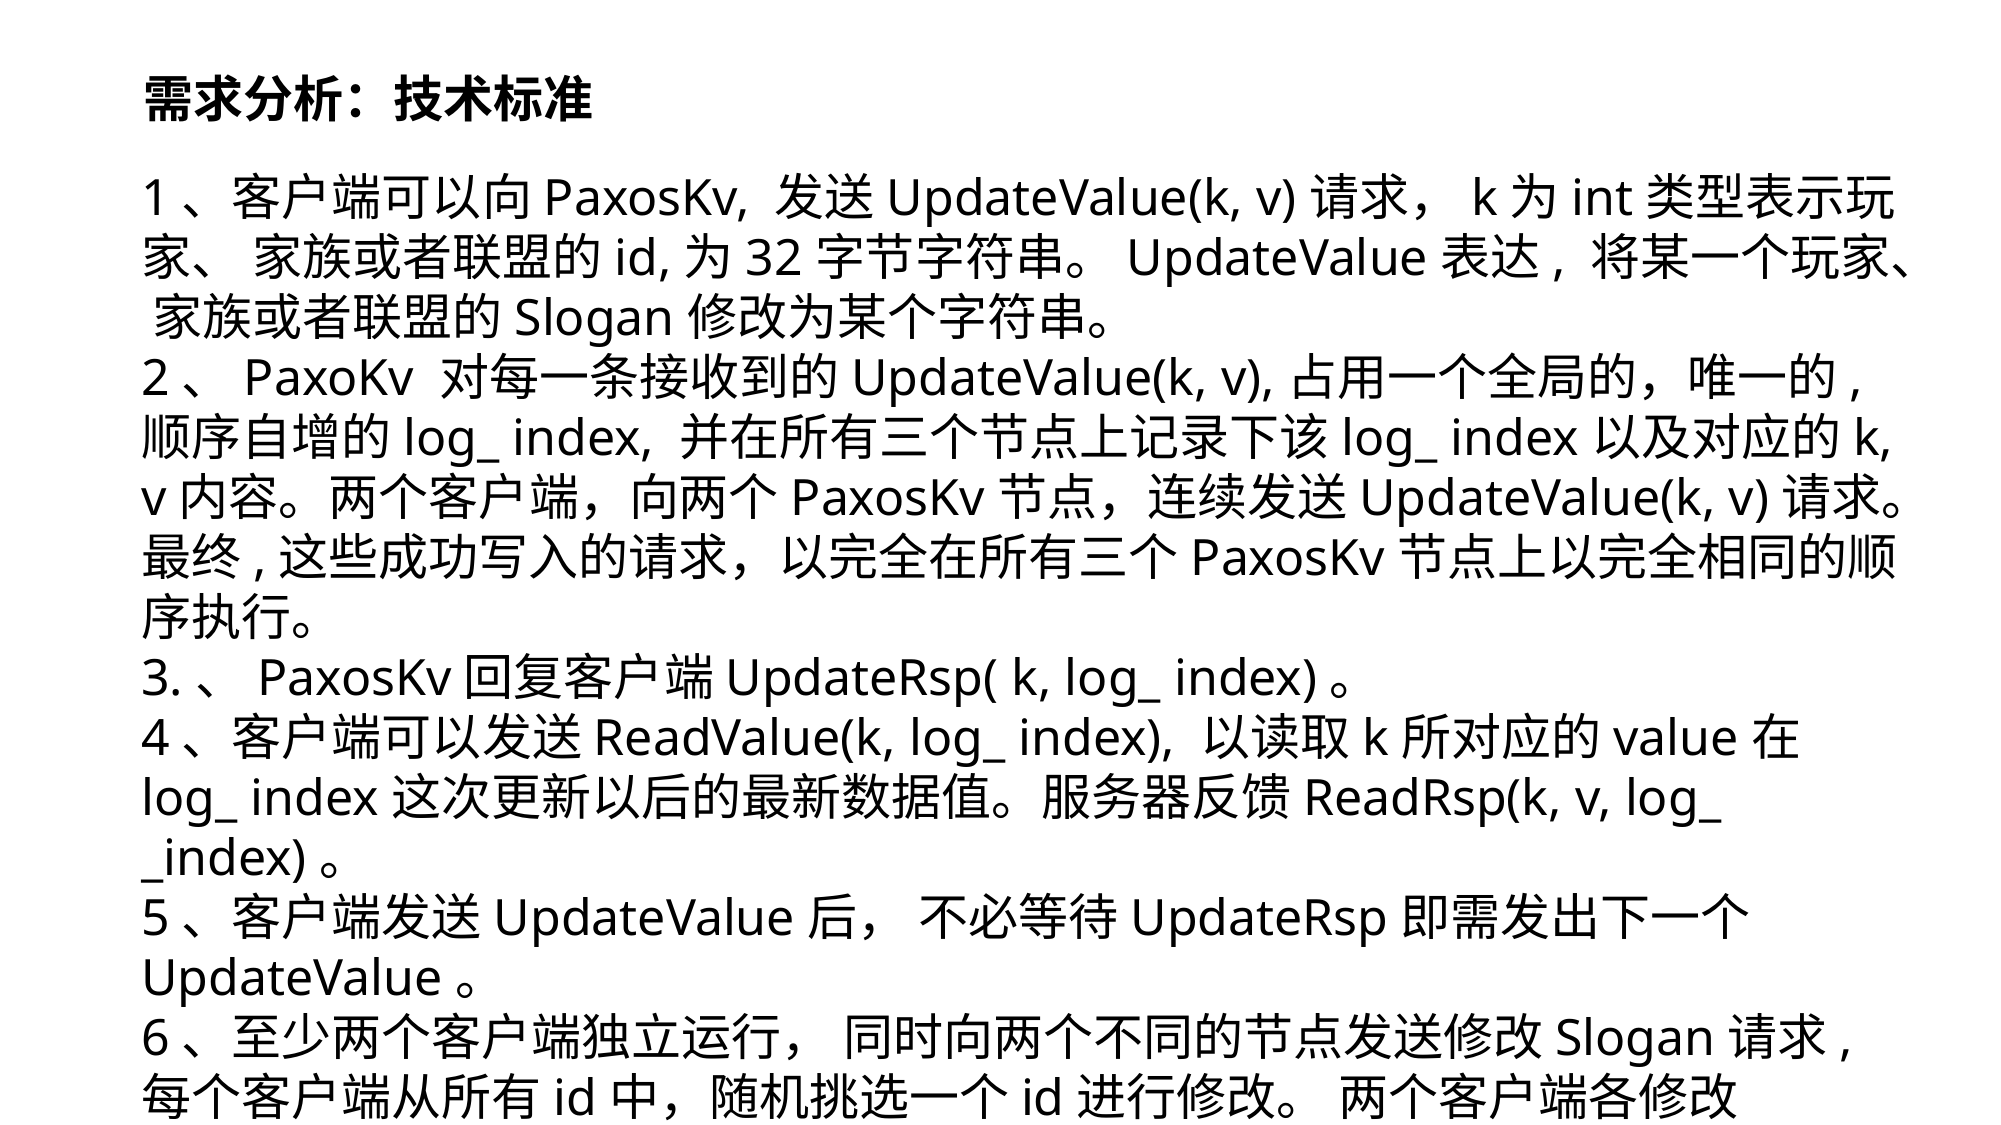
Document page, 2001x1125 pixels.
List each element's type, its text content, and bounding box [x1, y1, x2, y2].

text_box 需求分析：技术标准 [129, 59, 609, 135]
text_box 1、客户端可以向PaxosKv, 发送UpdateValue(k, v)请求，k为int类型表示玩家、 家族或者联盟的id,为32字节字符串。UpdateValue表达, 将某一个玩家、 家族或者联盟的Slogan修改为某个字符串。 2、PaxoKv 对每一条接收到的UpdateValue(k, v),占用一个全局的，唯一的,顺序自增的log_ index, 并在所有三个节点上记录下该log_ index以及对应的k, v内容。两个客户端，向两个PaxosKv节点，连续发送UpdateValue(k, v)请求。最终,这些成功写入的请求，以完全在所有三个PaxosKv节点上以完全相同的顺序执行。 3.、PaxosKv回复客户端UpdateRsp( k, log_ index)。 4、客户端可以发送ReadValue(k, log_ index), 以读取k所对应的value在log_ index这次更新以后的最新数据值。服务器反馈ReadRsp(k, v, log_ _index)。 5、客户端发送UpdateValue后， 不必等待UpdateRsp即需发出下一个UpdateValue。 6、至少两个客户端独立运行， 同时向两个不同的节点发送修改Slogan请求,每个客户端从所有id中，随机挑选一个id进行修改。 两个客户端各修改Slogan 50000次。 [126, 157, 1924, 1125]
